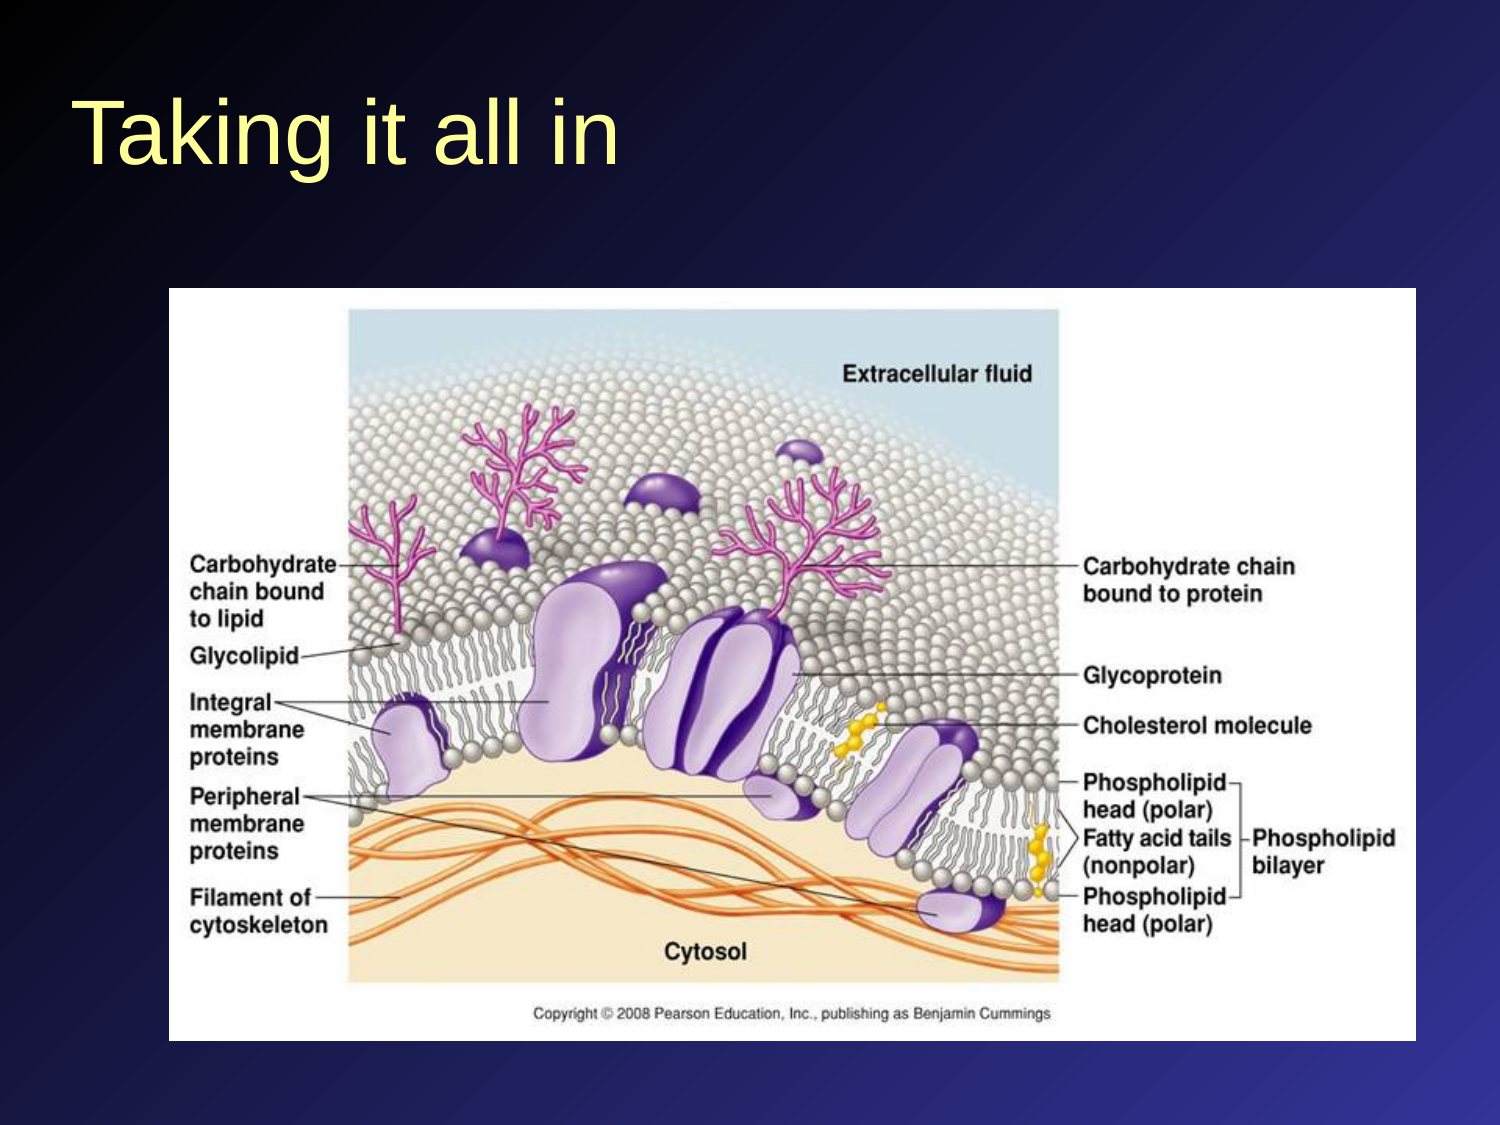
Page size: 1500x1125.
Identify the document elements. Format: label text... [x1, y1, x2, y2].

picture [168, 288, 1417, 1041]
title Taking it all in [55, 65, 1435, 192]
